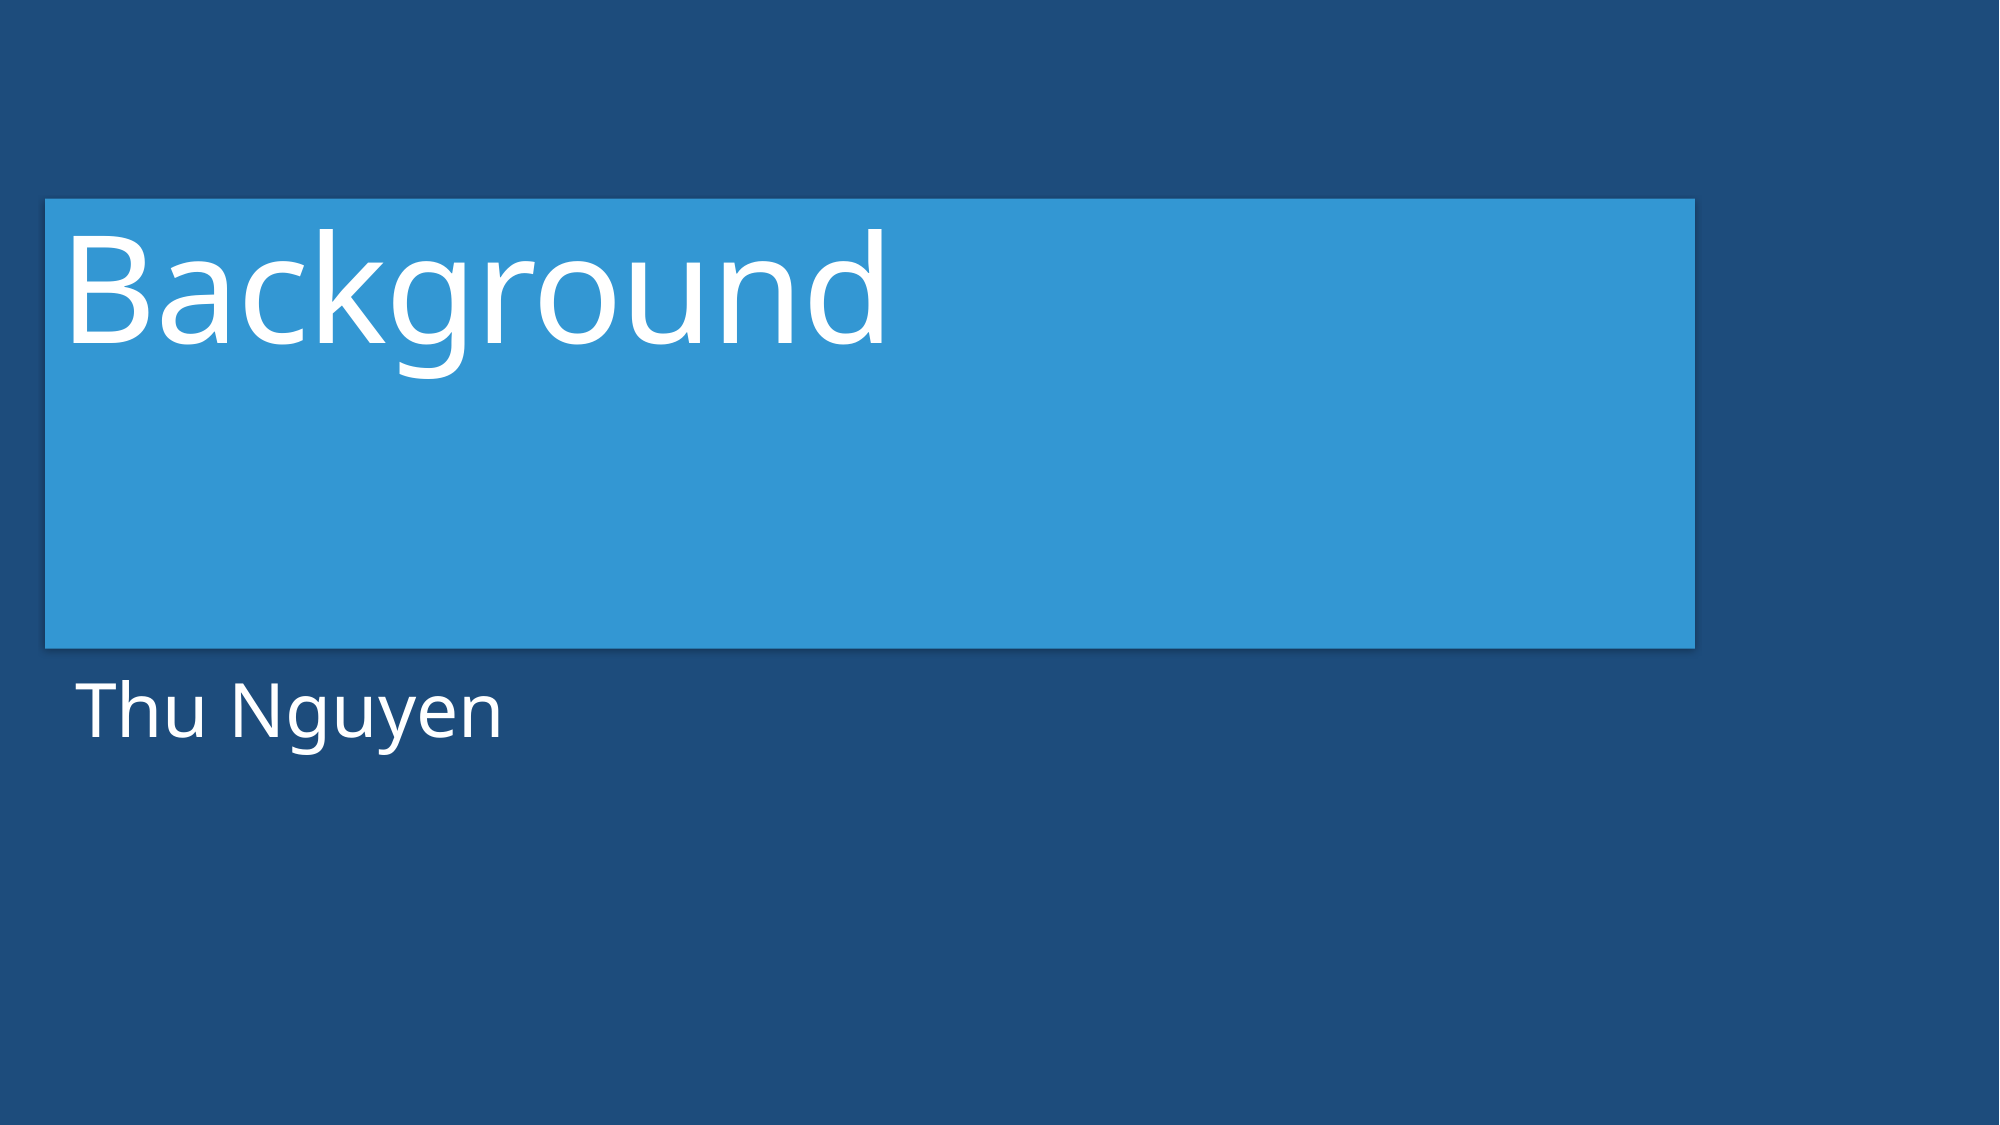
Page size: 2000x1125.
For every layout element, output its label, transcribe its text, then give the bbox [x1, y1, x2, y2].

text_box Background [45, 198, 1695, 648]
text_box Thu Nguyen [45, 648, 1695, 949]
